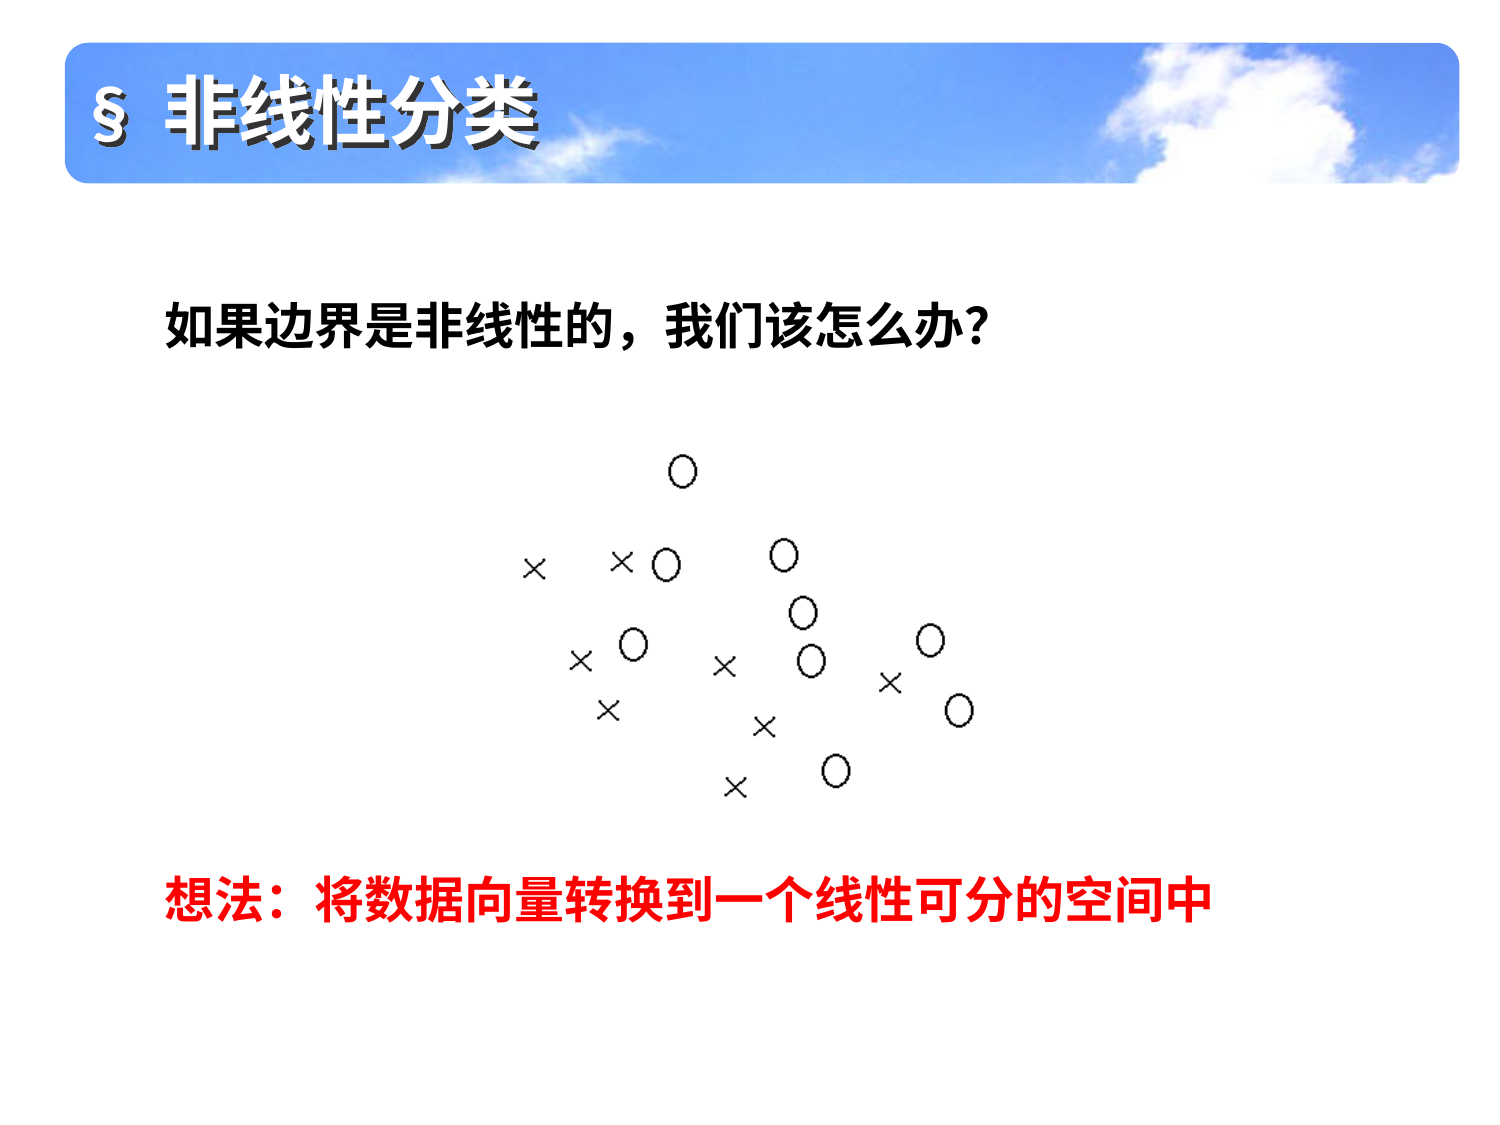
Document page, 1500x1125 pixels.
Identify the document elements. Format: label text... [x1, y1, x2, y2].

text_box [517, 449, 983, 813]
text_box § 非线性分类 [74, 49, 1288, 168]
text_box 如果边界是非线性的，我们该怎么办？ [149, 287, 1050, 363]
picture [64, 42, 1460, 184]
text_box 想法：将数据向量转换到一个线性可分的空间中 [150, 861, 1300, 937]
